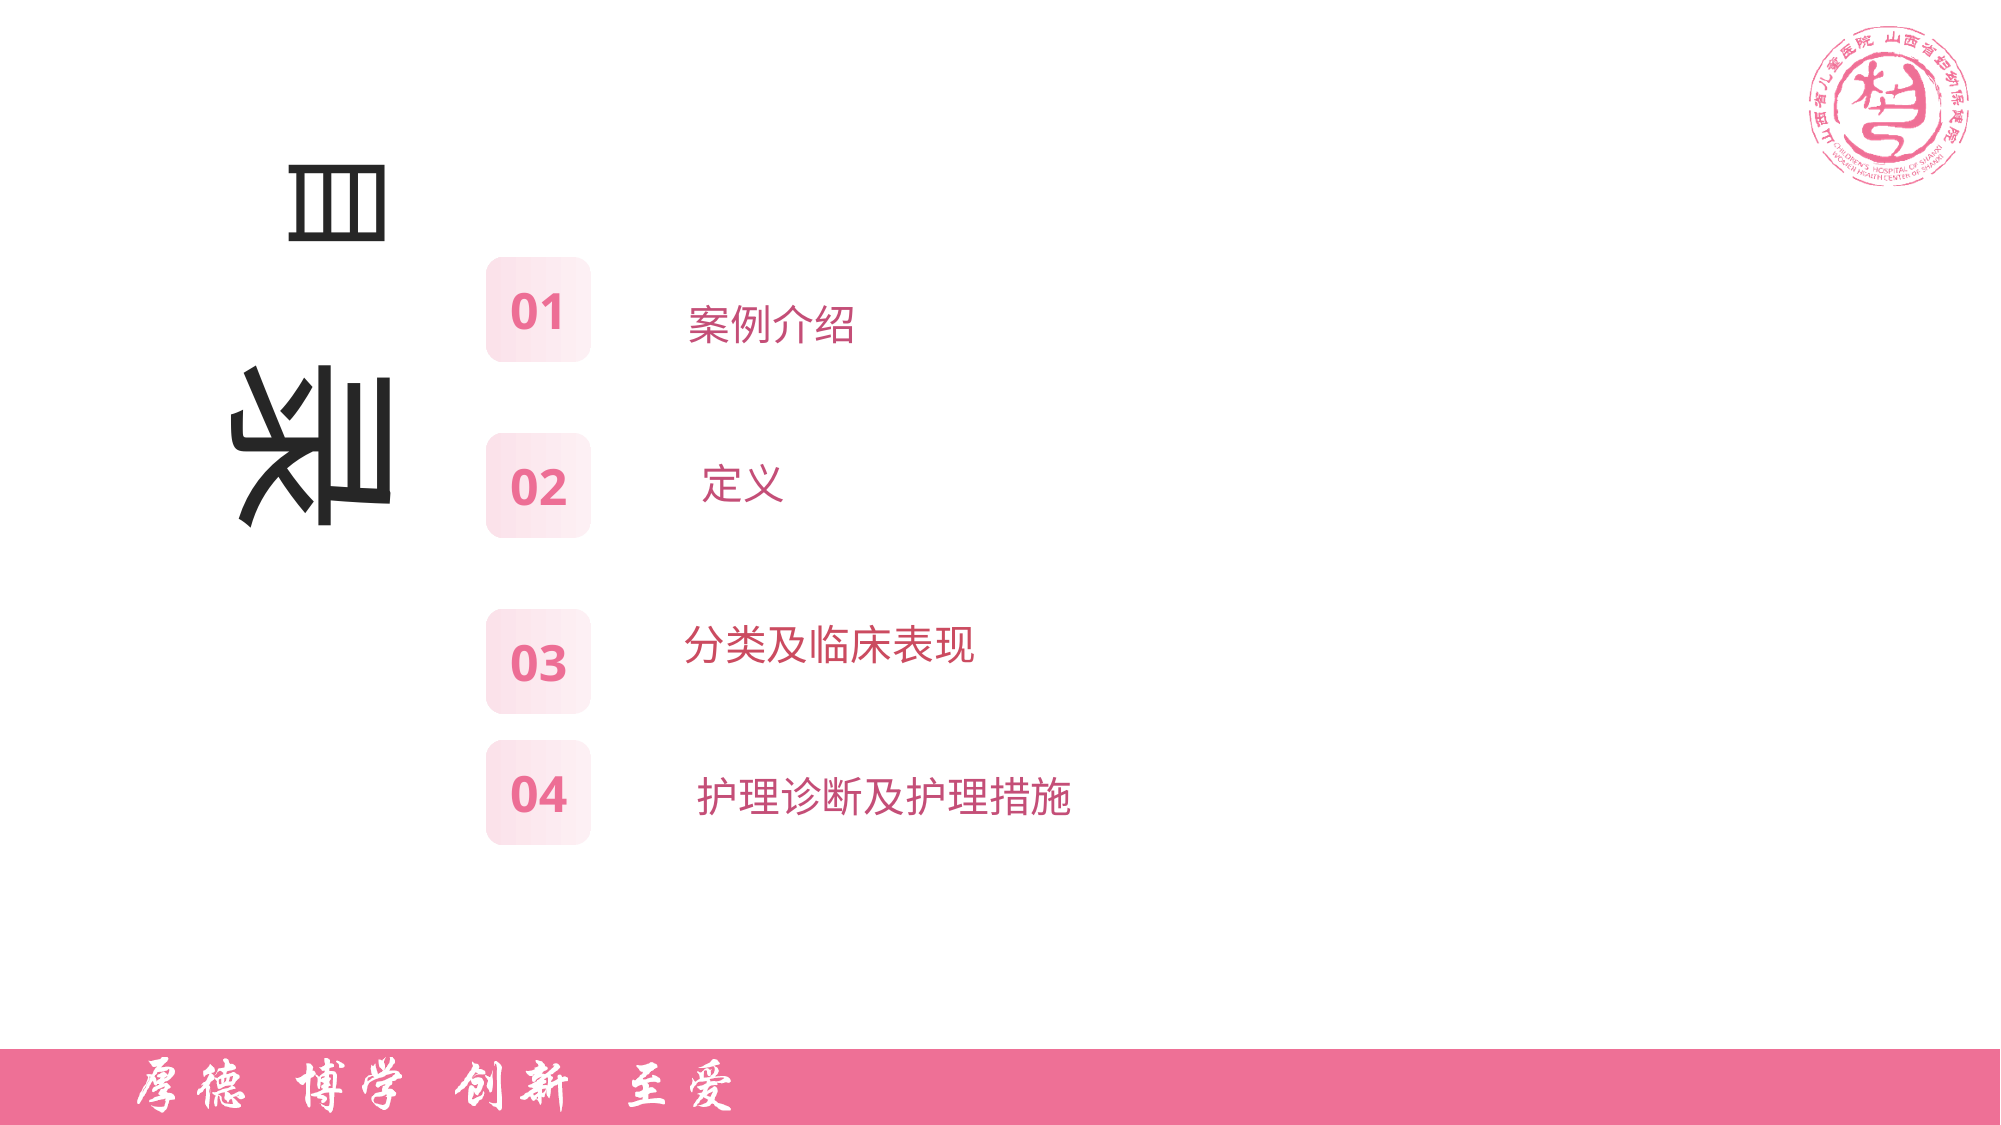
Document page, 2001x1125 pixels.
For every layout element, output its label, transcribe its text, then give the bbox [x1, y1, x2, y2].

text_box 02 [485, 431, 593, 539]
text_box 案例介绍 [656, 281, 889, 356]
text_box 录 [314, 345, 545, 625]
text_box 01 [485, 255, 593, 364]
text_box 护理诊断及护理措施 [659, 753, 1110, 829]
text_box 04 [485, 738, 593, 847]
text_box 目 [227, 139, 458, 321]
picture [0, 1049, 2000, 1125]
text_box 分类及临床表现 [617, 601, 1043, 737]
text_box 03 [485, 607, 593, 715]
picture [1781, 7, 1987, 217]
text_box 定义 [572, 440, 914, 547]
